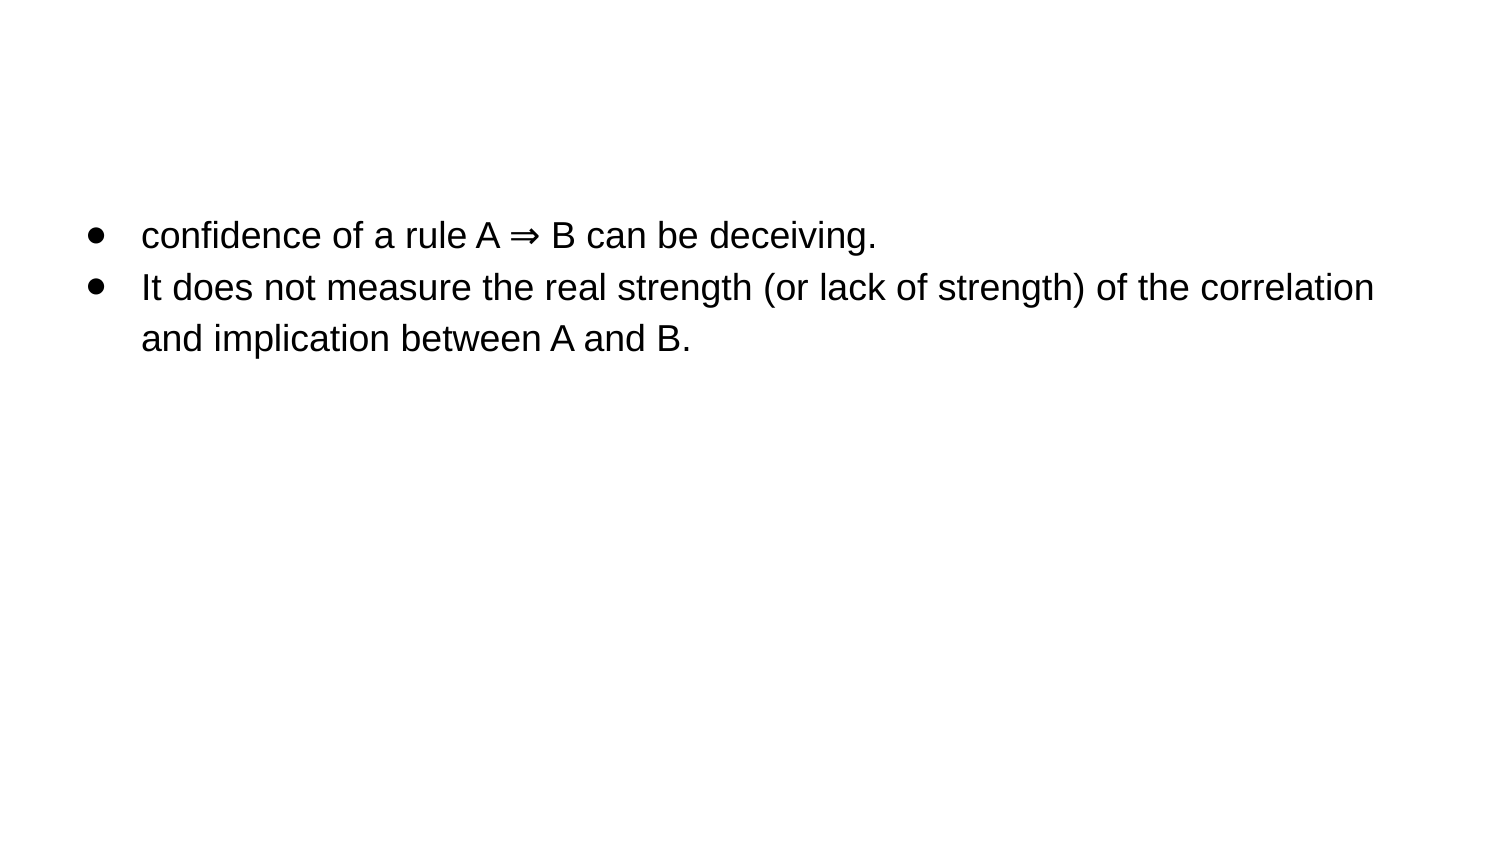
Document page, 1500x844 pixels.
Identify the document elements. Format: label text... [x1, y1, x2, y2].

list confidence of a rule A ⇒ B can be deceiving. It does not measure the real strength (or lack of strength) of the correlation and implication between A and B. [51, 189, 1449, 750]
